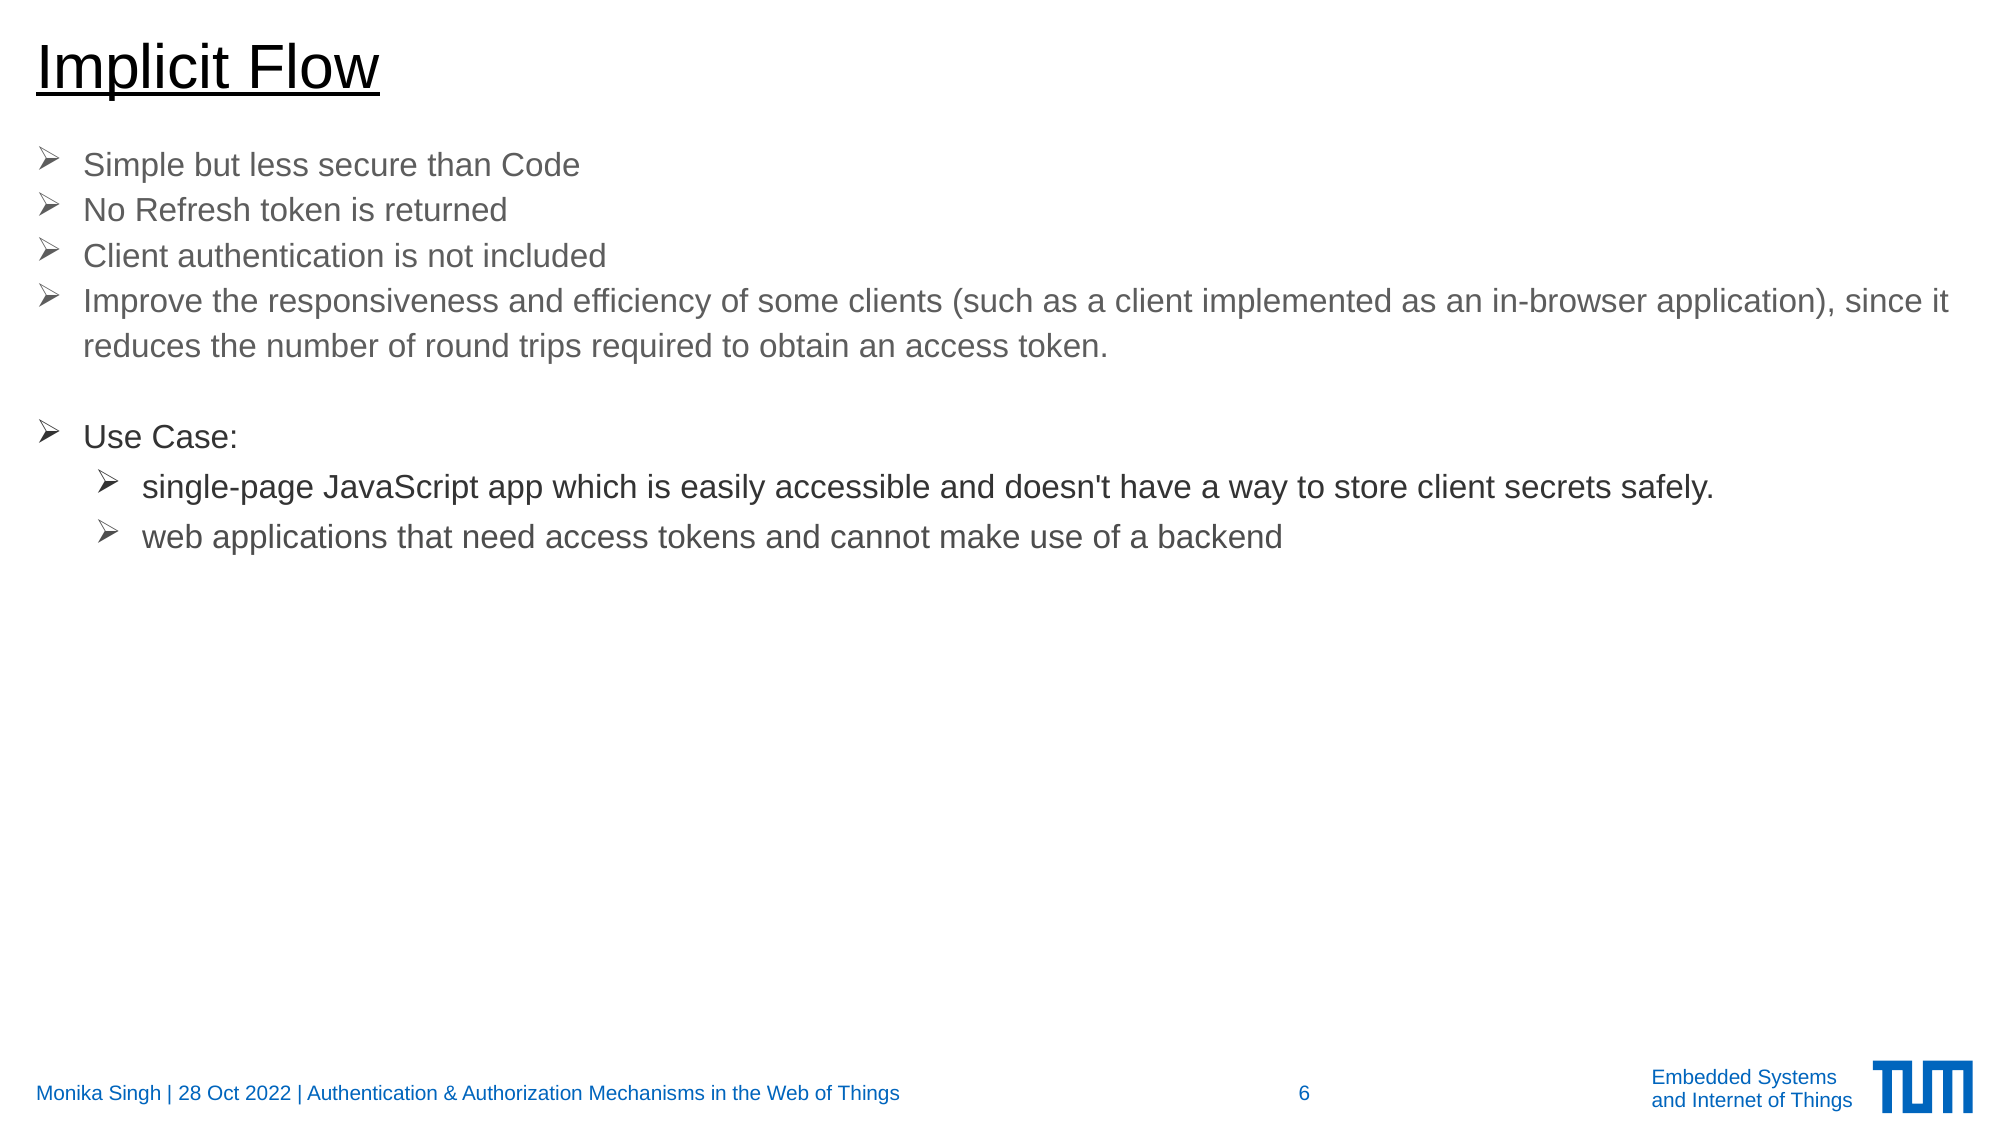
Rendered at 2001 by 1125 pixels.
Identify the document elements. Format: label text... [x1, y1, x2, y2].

slide_number 6 [1211, 1061, 1398, 1122]
footer Monika Singh | 28 Oct 2022 | Authentication & Authorization Mechanisms in the Web of Things [36, 1061, 1180, 1122]
title Implicit Flow [35, 34, 1968, 103]
list Simple but less secure than Code No Refresh token is returned Client authentication is not included Improve the responsiveness and efficiency of some clients (such as a client implemented as an in-browser application), since it reduces the number of round trips required to obtain an access token. Use Case: single-page JavaScript app which is easily accessible and doesn't have a way to store client secrets safely. web applications that need access tokens and cannot make use of a backend [35, 136, 1968, 1021]
